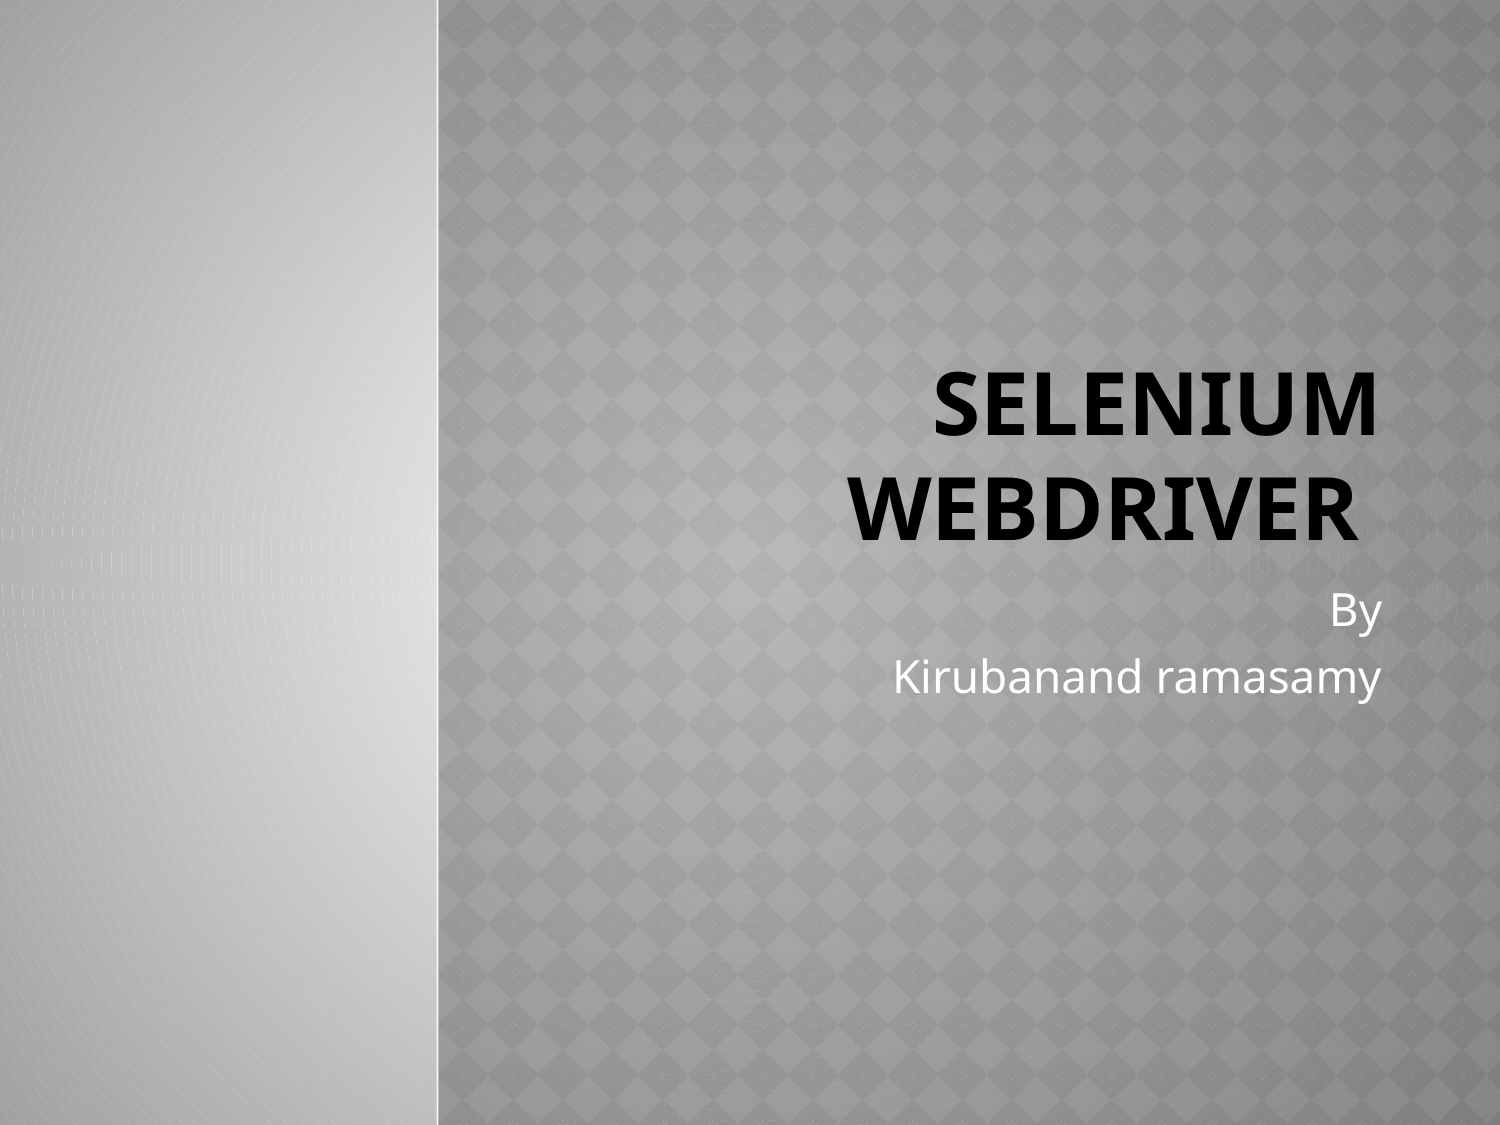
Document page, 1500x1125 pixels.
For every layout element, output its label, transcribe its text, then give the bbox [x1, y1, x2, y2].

title Selenium webdriver [552, 87, 1390, 558]
subtitle By Kirubanand ramasamy [550, 580, 1390, 762]
